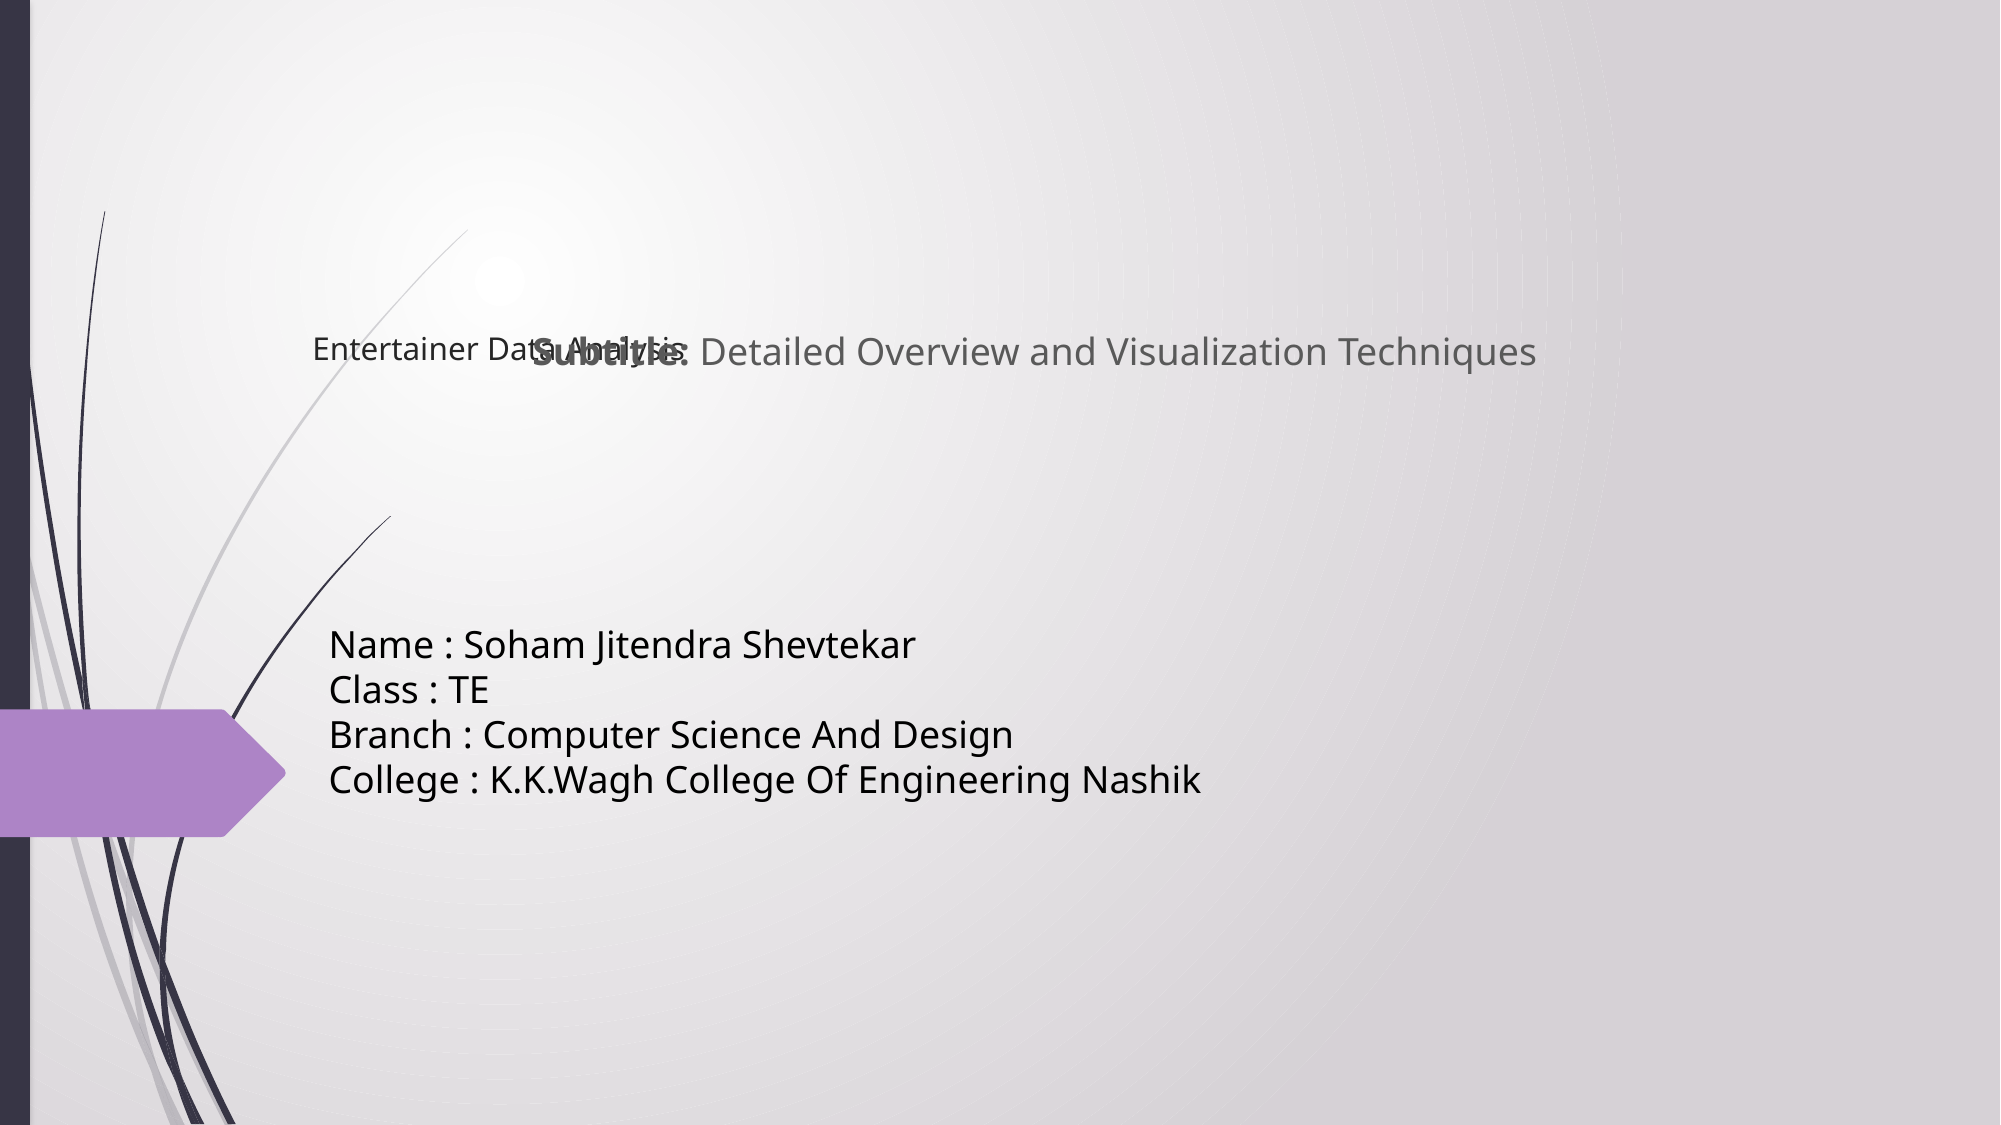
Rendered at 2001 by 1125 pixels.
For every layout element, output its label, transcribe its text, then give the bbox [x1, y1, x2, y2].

title Entertainer Data Analysis [289, 320, 1752, 413]
text_box Name : Soham Jitendra Shevtekar Class : TE Branch : Computer Science And Design College : K.K.Wagh College Of Engineering Nashik [313, 614, 1311, 809]
subtitle Subtitle: Detailed Overview and Visualization Techniques [517, 320, 1614, 394]
